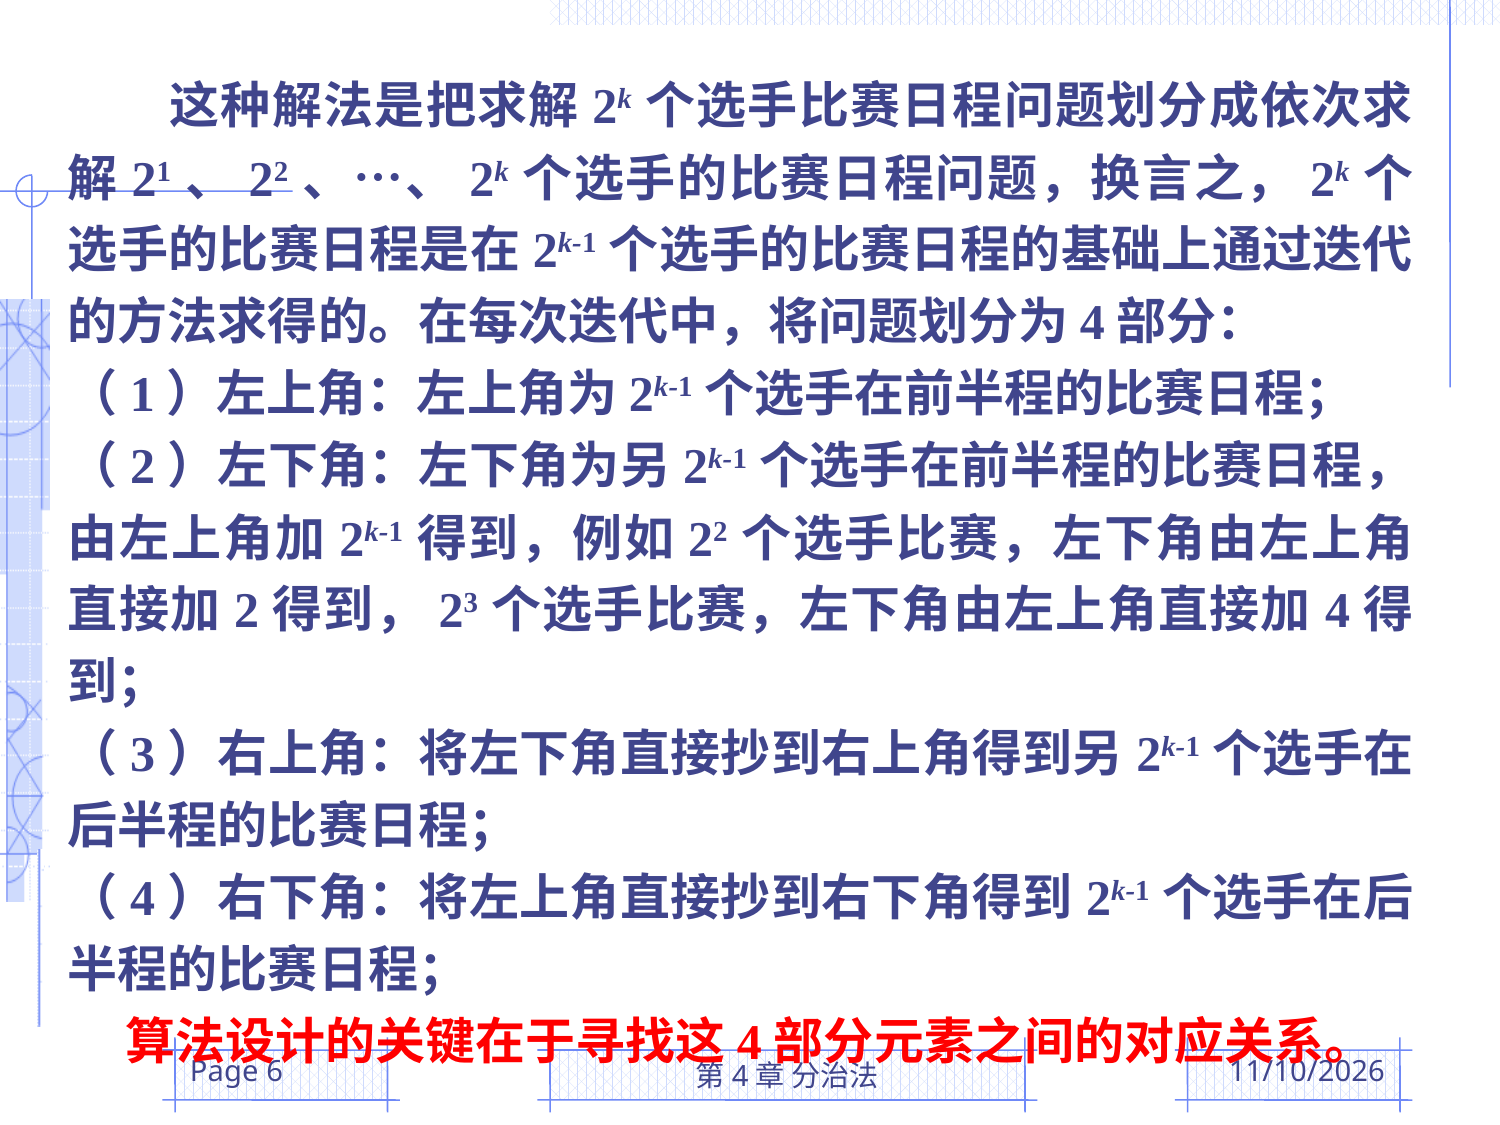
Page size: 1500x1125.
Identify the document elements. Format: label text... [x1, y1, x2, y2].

footer 第4章 分治法 [549, 1078, 1026, 1101]
picture [0, 299, 50, 1027]
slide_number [1087, 1078, 1401, 1101]
text_box 这种解法是把求解2k个选手比赛日程问题划分成依次求解21、22、…、2k个选手的比赛日程问题，换言之，2k个选手的比赛日程是在2k-1个选手的比赛日程的基础上通过迭代的方法求得的。在每次迭代中，将问题划分为4部分： （1）左上角：左上角为2k-1个选手在前半程的比赛日程； （2）左下角：左下角为另2k-1个选手在前半程的比赛日程，由左上角加2k-1得到，例如22个选手比赛，左下角由左上角直接加2得到，23个选手比赛，左下角由左上角直接加4得到； （3）右上角：将左下角直接抄到右上角得到另2k-1个选手在后半程的比赛日程； （4）右下角：将左上角直接抄到右下角得到2k-1个选手在后半程的比赛日程； 算法设计的关键在于寻找这4部分元素之间的对应关系。 [53, 54, 1429, 1078]
slide_number Page 6 [174, 1078, 488, 1101]
